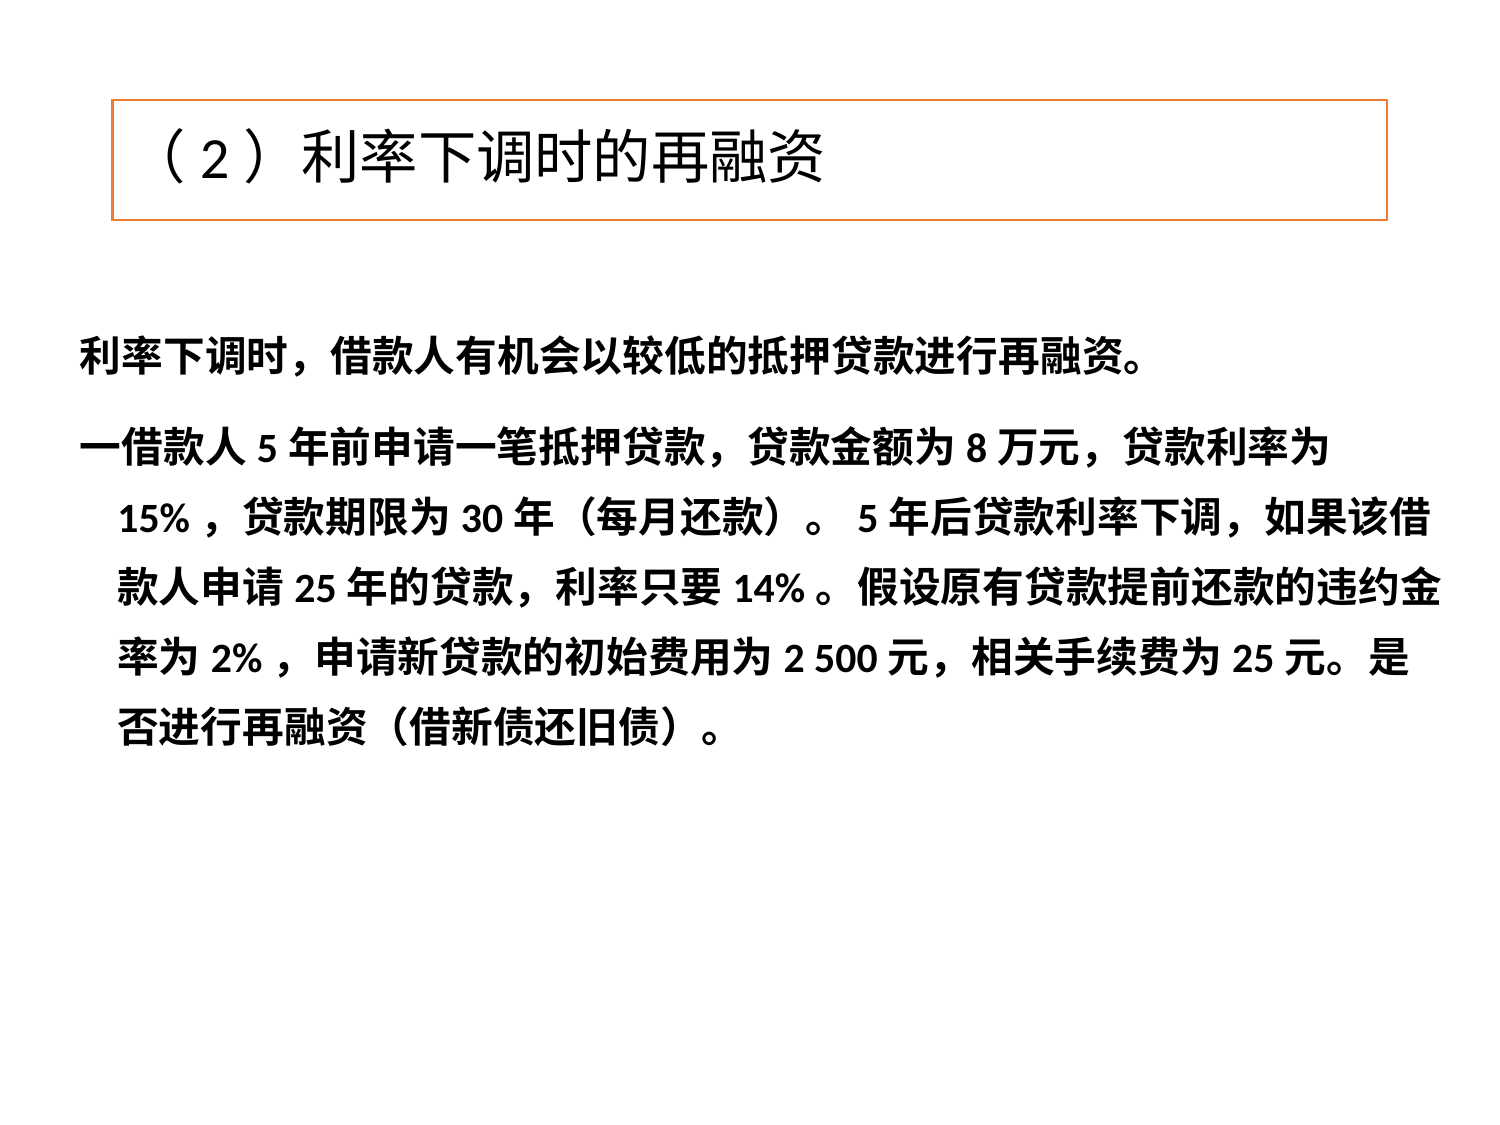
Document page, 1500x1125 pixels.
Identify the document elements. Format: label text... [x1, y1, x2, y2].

list 利率下调时，借款人有机会以较低的抵押贷款进行再融资。 一借款人5年前申请一笔抵押贷款，贷款金额为8万元，贷款利率为15%，贷款期限为30年（每月还款）。5年后贷款利率下调，如果该借款人申请25年的贷款，利率只要14%。假设原有贷款提前还款的违约金率为2%，申请新贷款的初始费用为2 500元，相关手续费为25元。是否进行再融资（借新债还旧债）。 [64, 302, 1466, 1045]
title （2）利率下调时的再融资 [111, 99, 1388, 221]
